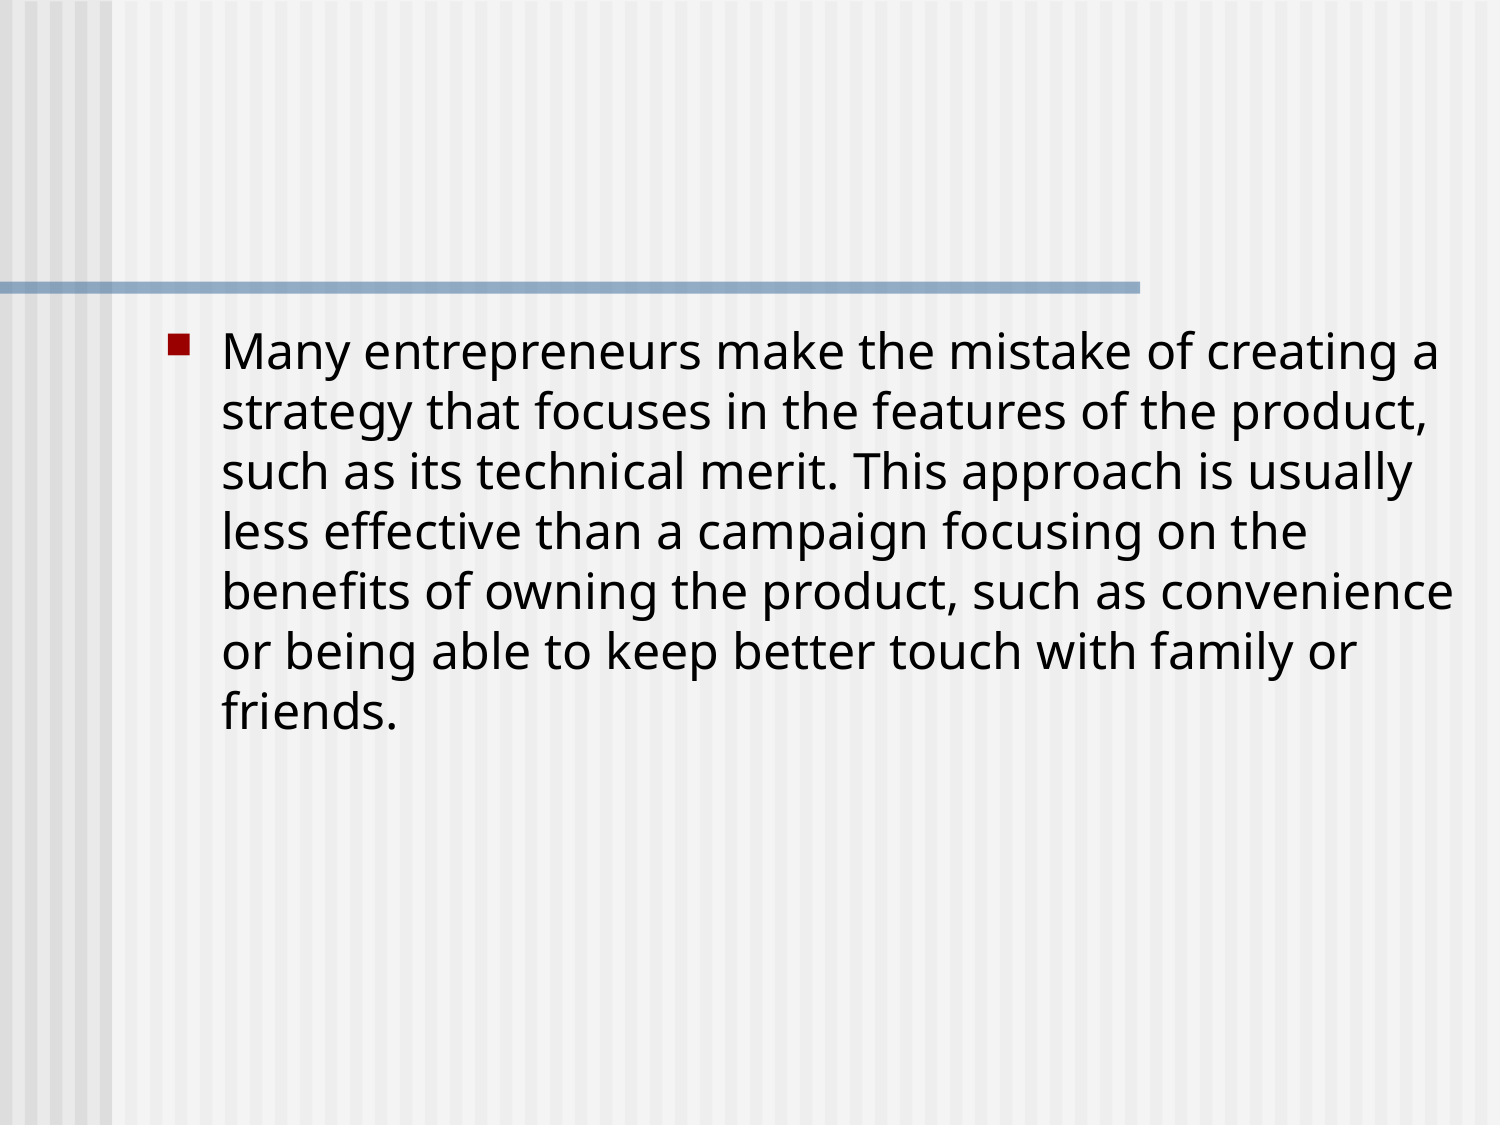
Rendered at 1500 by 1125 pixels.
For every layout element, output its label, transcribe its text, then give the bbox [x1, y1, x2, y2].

list Many entrepreneurs make the mistake of creating a strategy that focuses in the features of the product, such as its technical merit. This approach is usually less effective than a campaign focusing on the benefits of owning the product, such as convenience or being able to keep better touch with family or friends. [149, 312, 1481, 1001]
